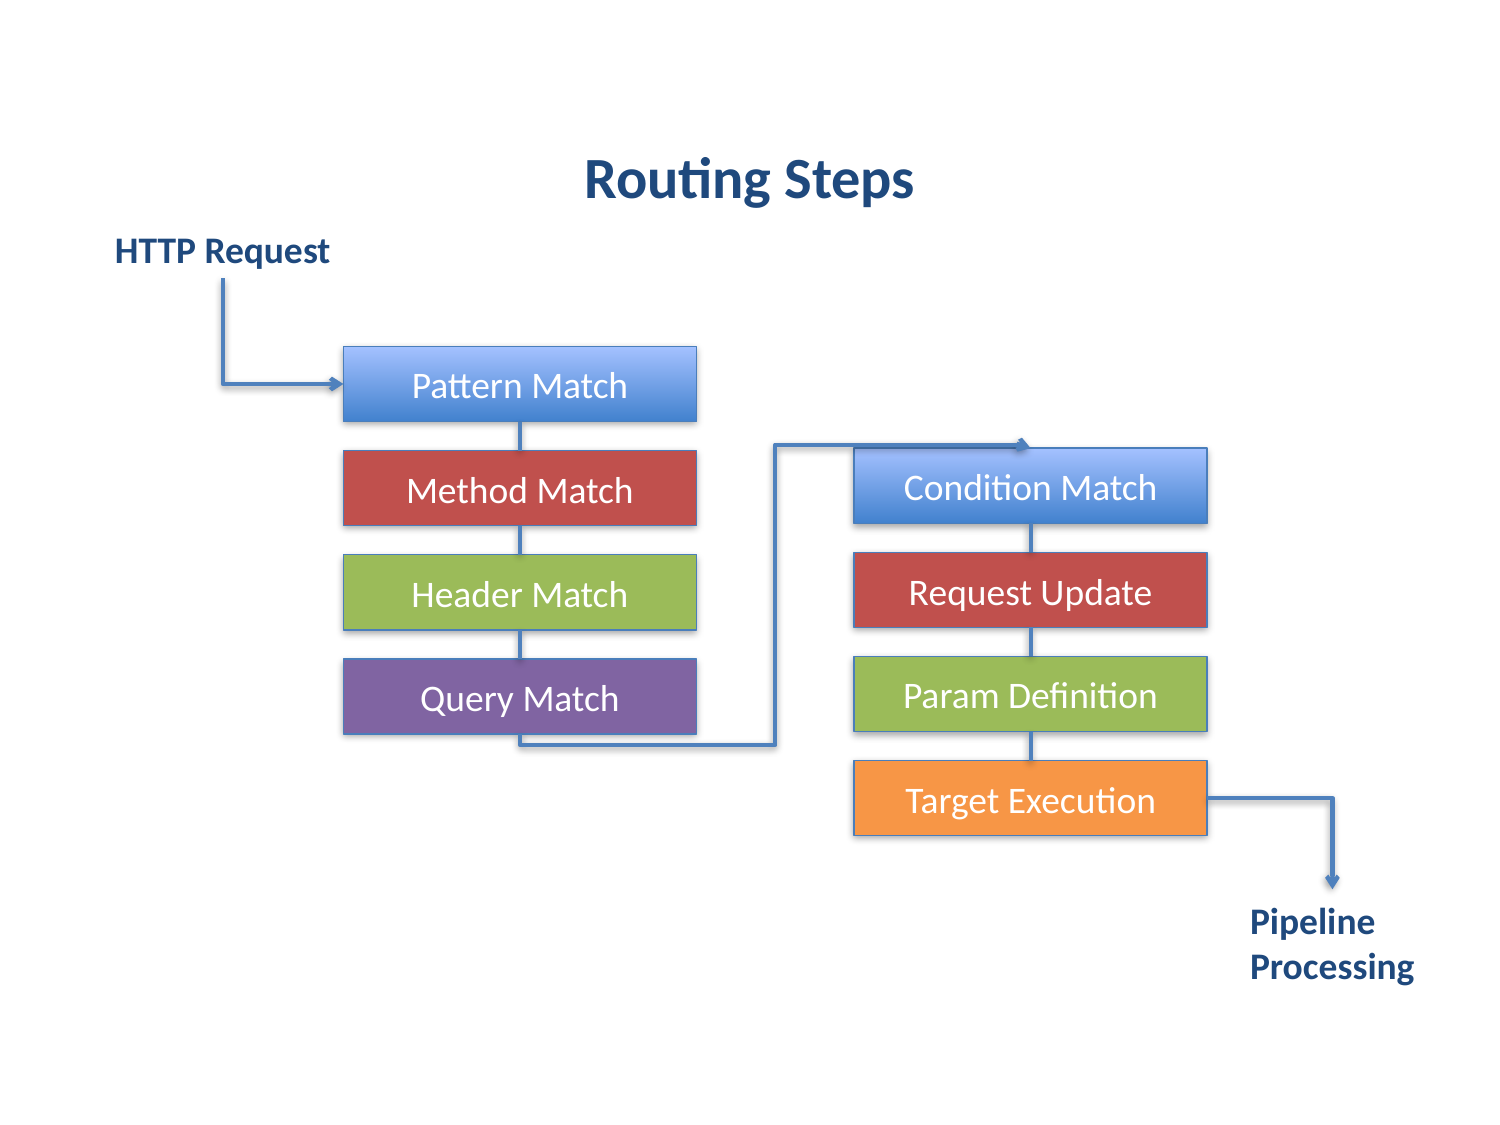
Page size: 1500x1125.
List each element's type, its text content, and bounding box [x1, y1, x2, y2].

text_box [632, 335, 919, 847]
text_box HTTP Request [100, 218, 346, 278]
text_box Pattern Match [343, 346, 627, 422]
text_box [1206, 797, 1333, 890]
text_box Method Match [343, 450, 627, 526]
text_box Header Match [343, 554, 627, 631]
text_box Param Definition [923, 656, 1208, 732]
text_box Request Update [923, 552, 1208, 628]
text_box Pipeline Processing [1235, 889, 1430, 994]
text_box Condition Match [923, 447, 1208, 524]
text_box Query Match [343, 658, 627, 735]
text_box Routing Steps [569, 132, 931, 218]
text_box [230, 270, 336, 392]
text_box Target Execution [923, 760, 1208, 836]
